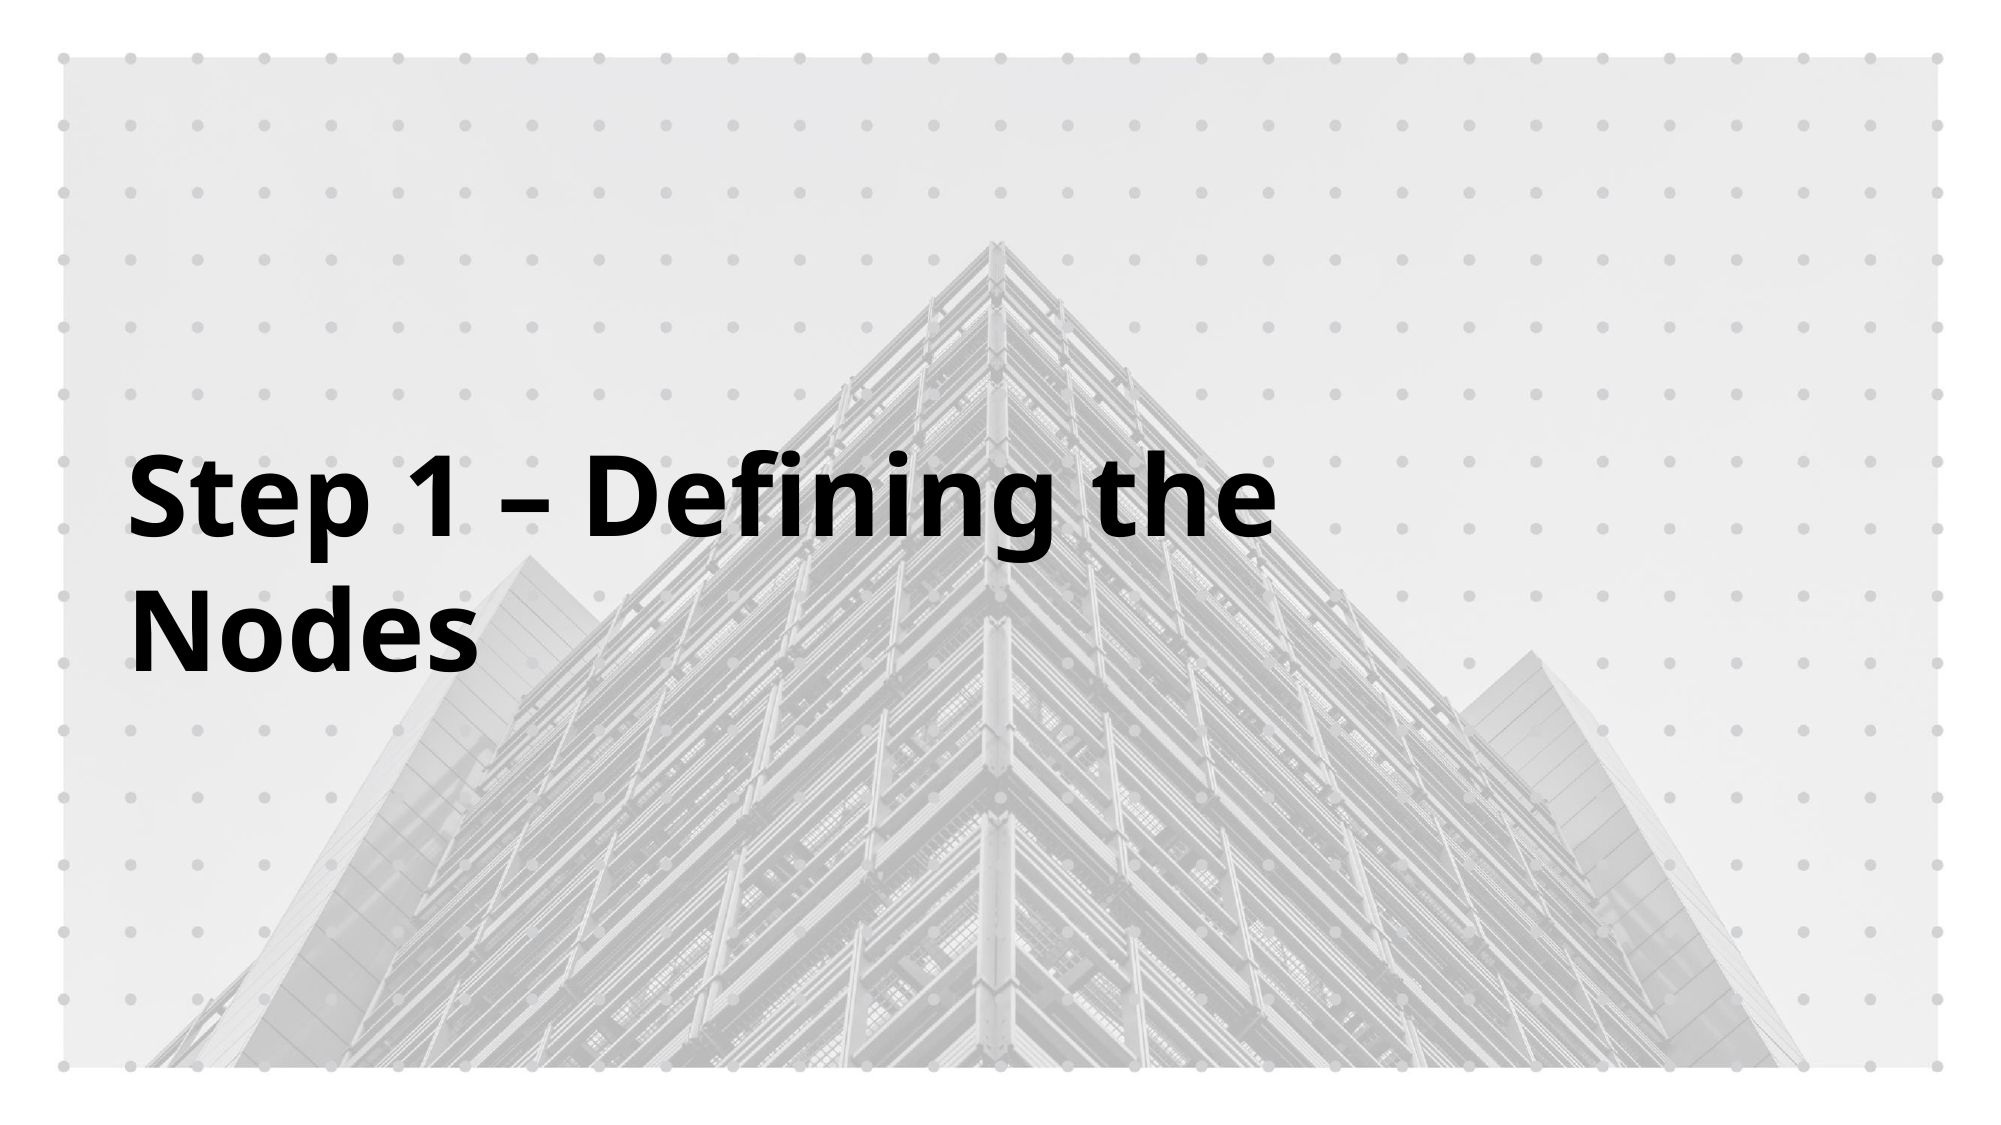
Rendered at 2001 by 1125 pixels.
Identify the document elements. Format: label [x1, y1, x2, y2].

picture [53, 47, 1945, 1075]
